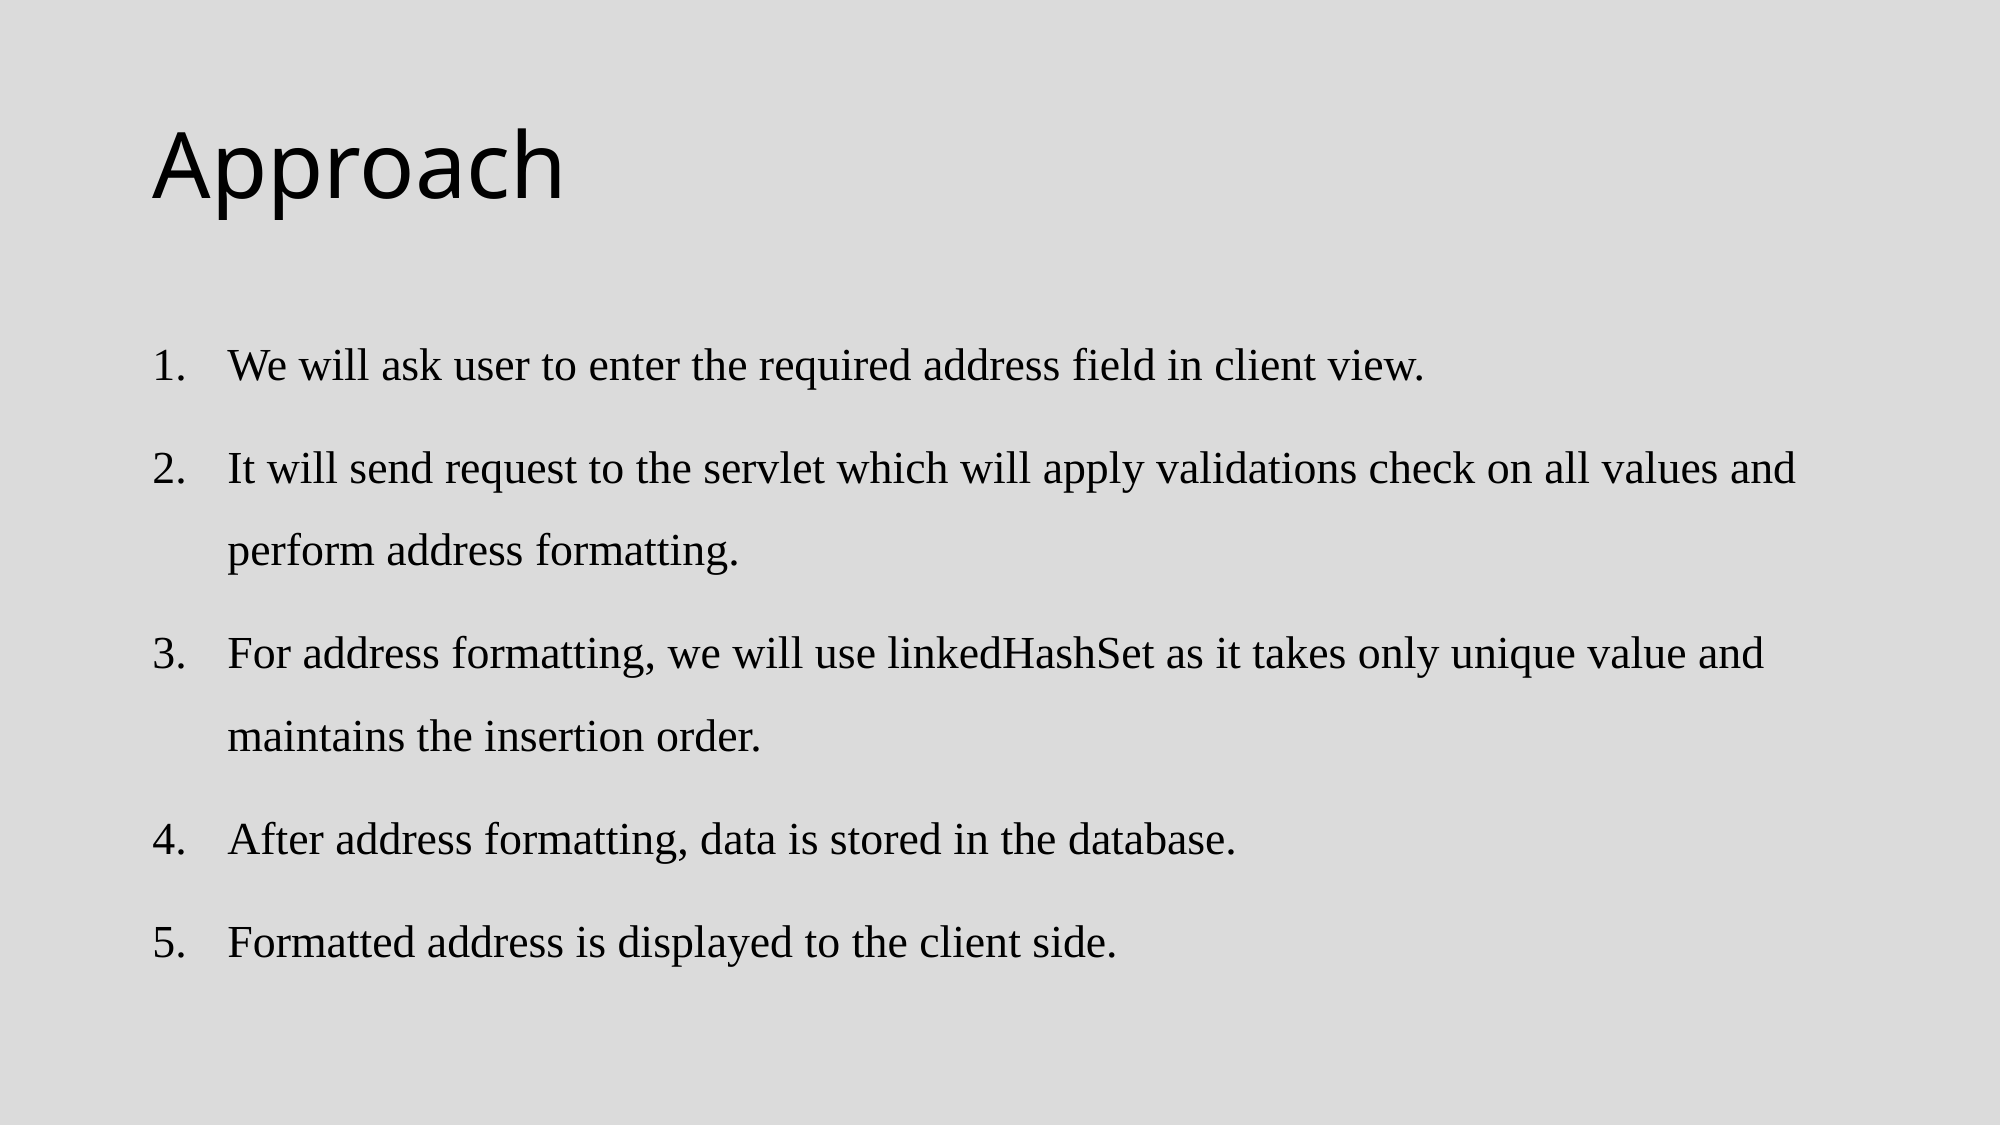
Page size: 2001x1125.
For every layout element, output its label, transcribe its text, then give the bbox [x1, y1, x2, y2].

list We will ask user to enter the required address field in client view. It will send request to the servlet which will apply validations check on all values and perform address formatting. For address formatting, we will use linkedHashSet as it takes only unique value and maintains the insertion order. After address formatting, data is stored in the database. Formatted address is displayed to the client side. [137, 299, 1863, 1014]
title Approach [137, 59, 1863, 278]
